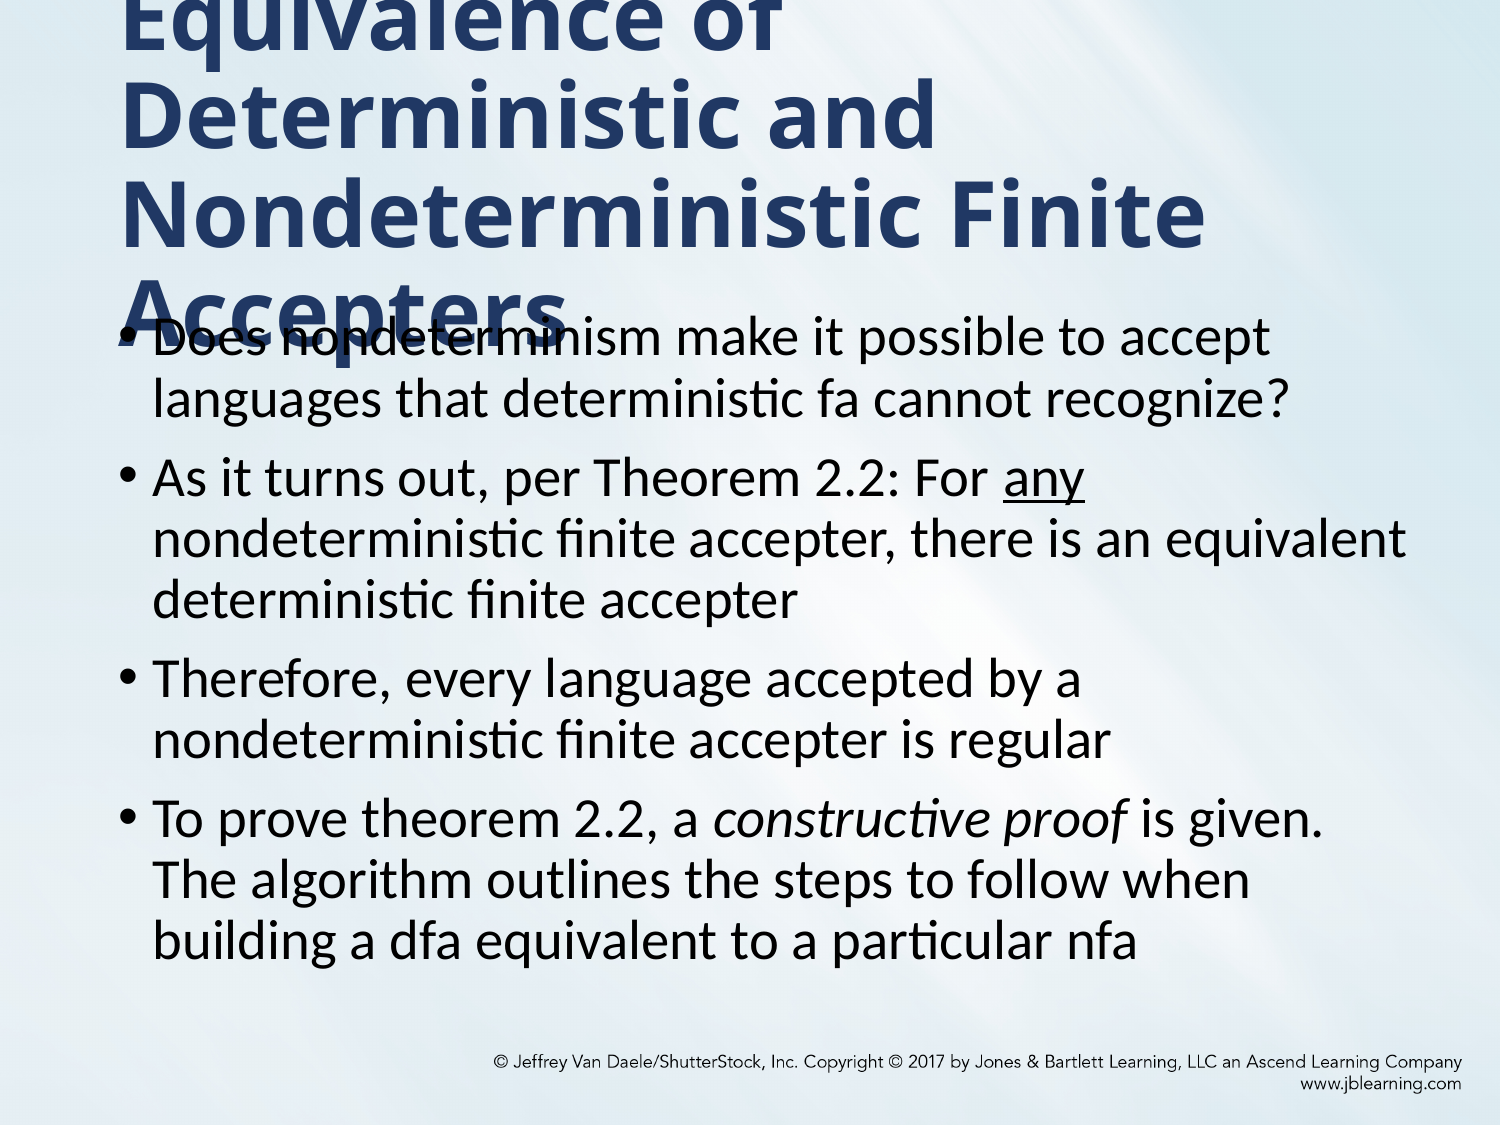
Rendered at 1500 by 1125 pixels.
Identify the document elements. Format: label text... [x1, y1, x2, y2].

picture [0, 0, 1500, 1125]
title Equivalence of Deterministic and Nondeterministic Finite Accepters [103, 59, 1397, 278]
list Does nondeterminism make it possible to accept languages that deterministic fa cannot recognize? As it turns out, per Theorem 2.2: For any nondeterministic finite accepter, there is an equivalent deterministic finite accepter Therefore, every language accepted by a nondeterministic finite accepter is regular To prove theorem 2.2, a constructive proof is given. The algorithm outlines the steps to follow when building a dfa equivalent to a particular nfa [103, 299, 1431, 985]
